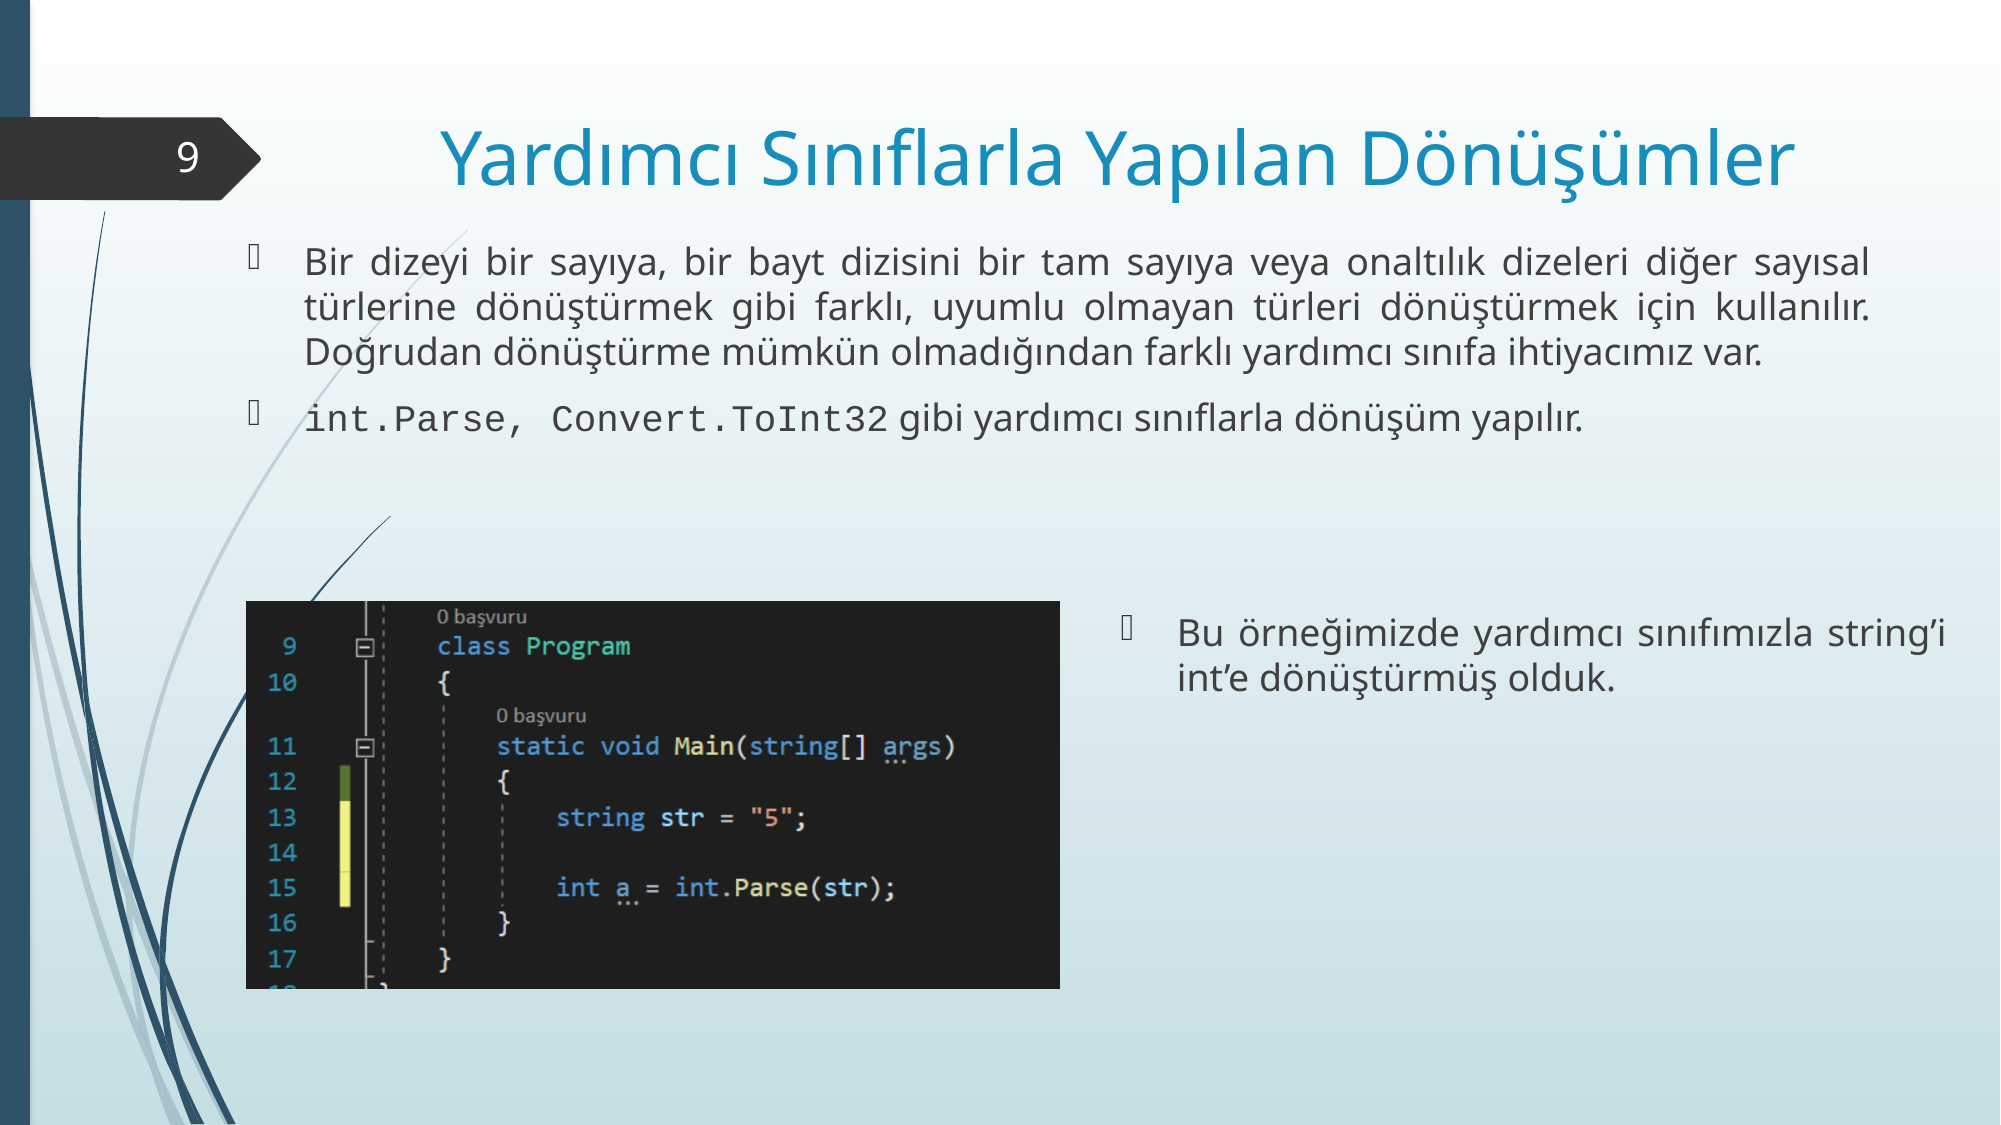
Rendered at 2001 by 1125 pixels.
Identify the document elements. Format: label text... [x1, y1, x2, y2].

slide_number 9 [87, 129, 216, 190]
text_box Bu örneğimizde yardımcı sınıfımızla string’i int’e dönüştürmüş olduk. [1105, 601, 1963, 973]
list Bir dizeyi bir sayıya, bir bayt dizisini bir tam sayıya veya onaltılık dizeleri diğer sayısal türlerine dönüştürmek gibi farklı, uyumlu olmayan türleri dönüştürmek için kullanılır. Doğrudan dönüştürme mümkün olmadığından farklı yardımcı sınıfa ihtiyacımız var. int.Parse, Convert.ToInt32 gibi yardımcı sınıflarla dönüşüm yapılır. [232, 230, 1888, 602]
title Yardımcı Sınıflarla Yapılan Dönüşümler [425, 102, 1888, 230]
picture [245, 601, 1061, 990]
